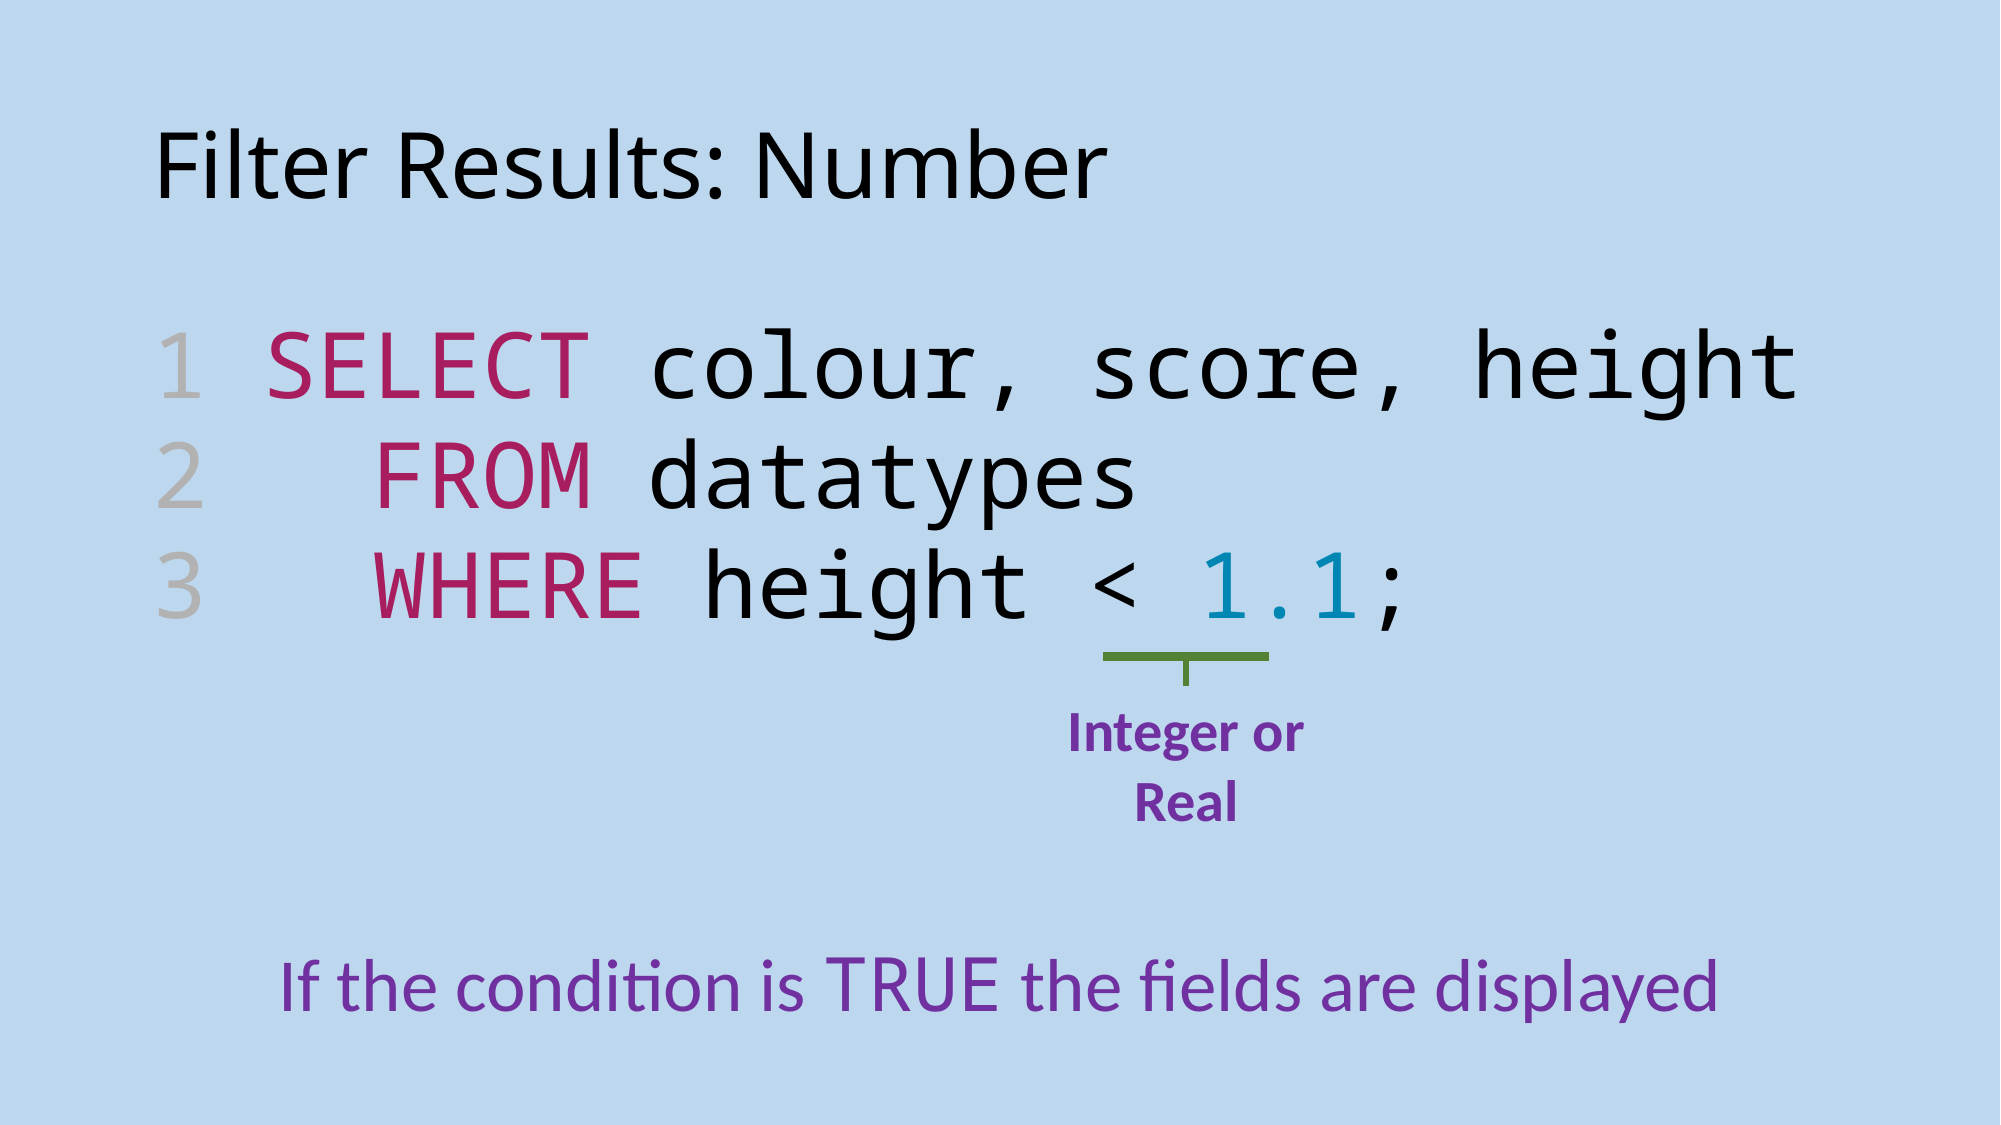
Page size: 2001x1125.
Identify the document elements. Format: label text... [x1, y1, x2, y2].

list 1 SELECT colour, score, height 2 FROM datatypes 3 WHERE height < 1.1; [137, 299, 1863, 1014]
title Filter Results: Number [137, 59, 1863, 278]
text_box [1006, 656, 1367, 843]
text_box If the condition is TRUE the fields are displayed [263, 929, 1737, 1035]
